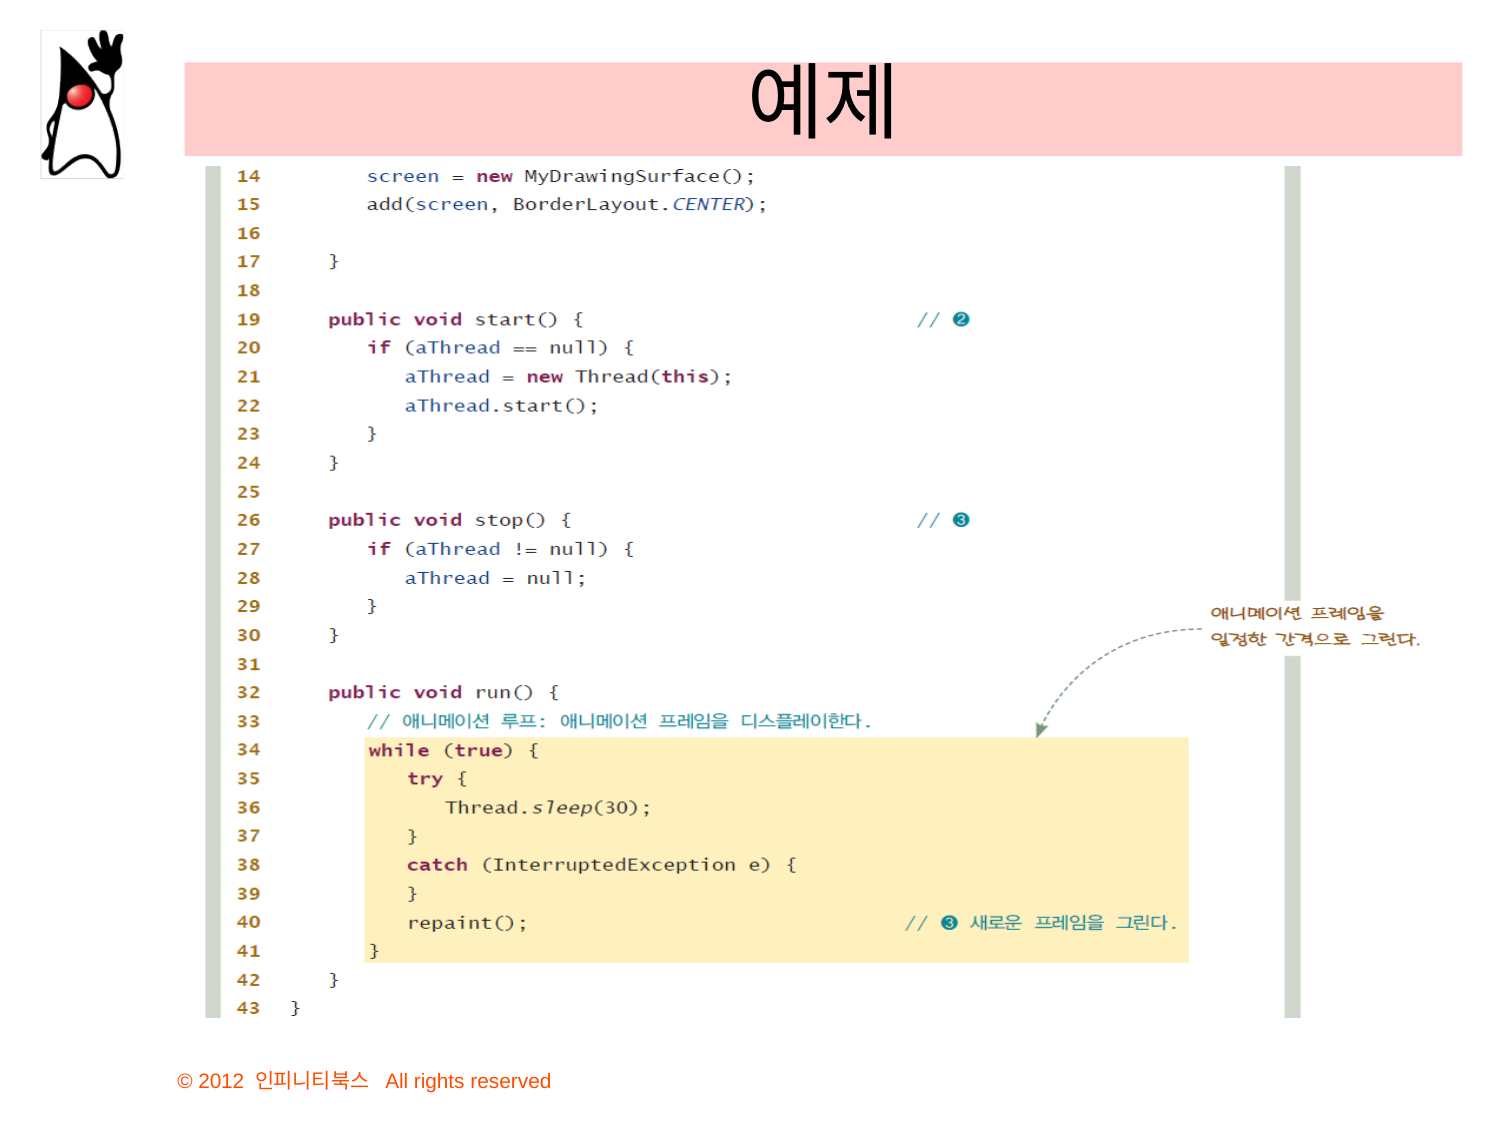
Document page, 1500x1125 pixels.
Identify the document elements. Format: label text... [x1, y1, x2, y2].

picture [39, 30, 124, 179]
title 예제 [184, 62, 1463, 157]
picture [202, 164, 1435, 1019]
